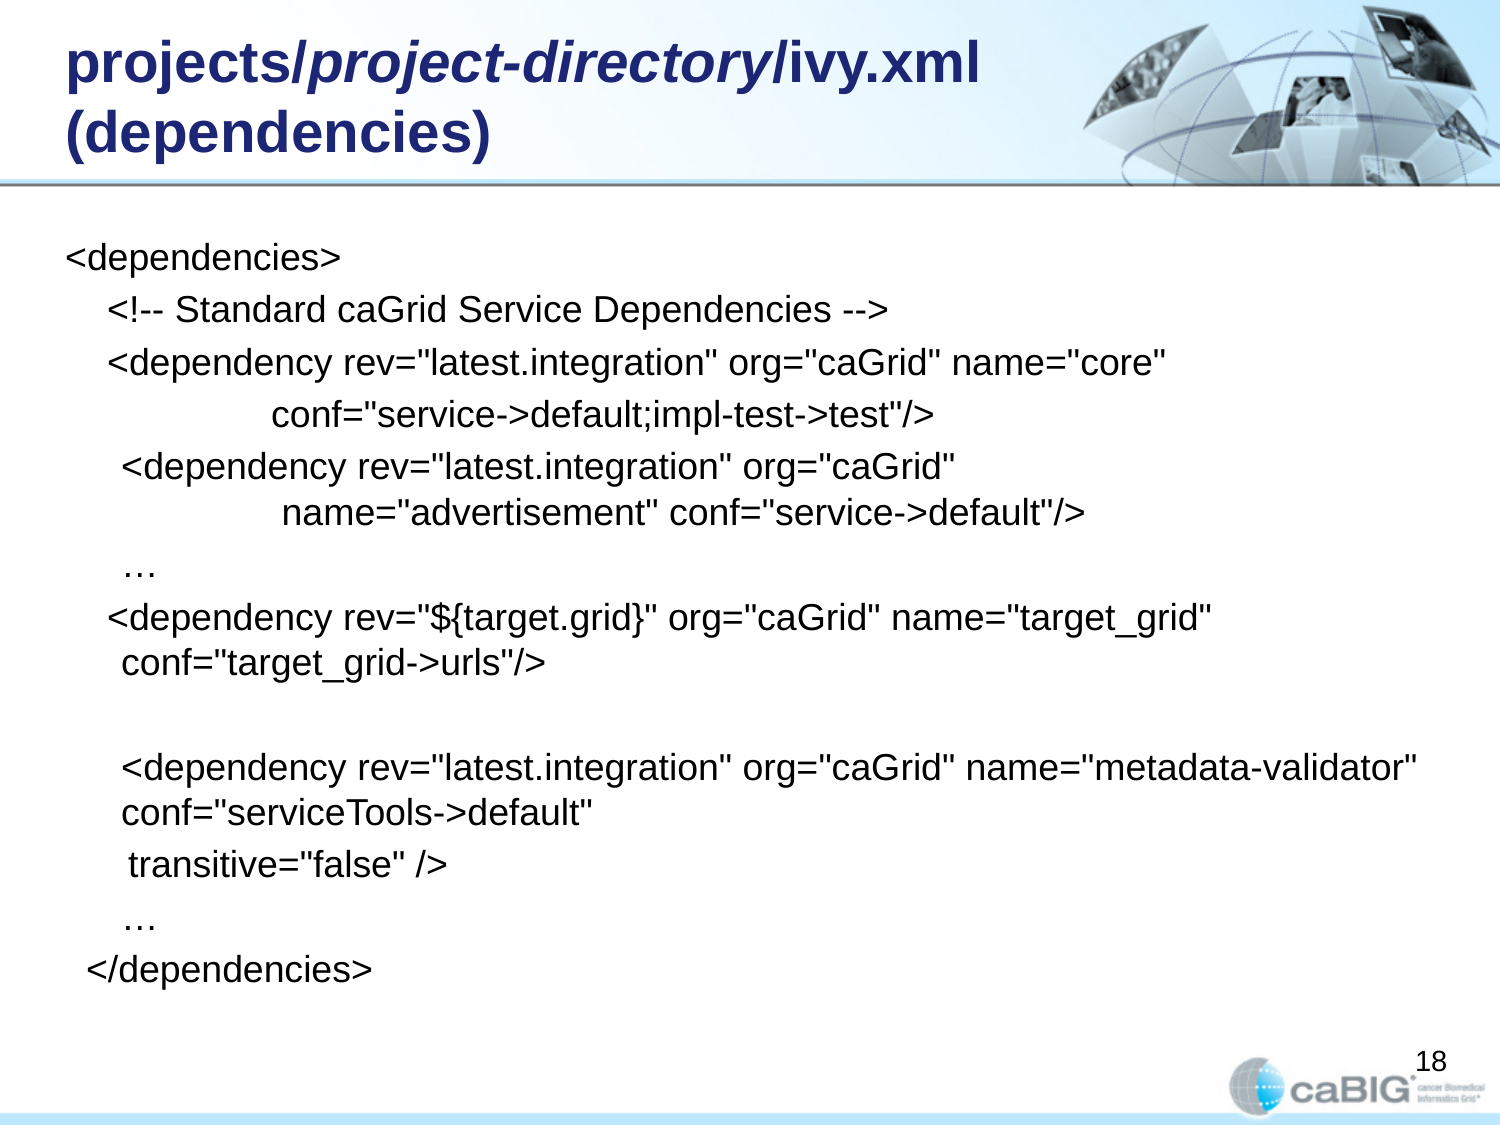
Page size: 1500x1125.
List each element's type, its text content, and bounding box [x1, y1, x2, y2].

list <dependencies> <!-- Standard caGrid Service Dependencies --> <dependency rev="latest.integration" org="caGrid" name="core" conf="service->default;impl-test->test"/> <dependency rev="latest.integration" org="caGrid" name="advertisement" conf="service->default"/> … <dependency rev="${target.grid}" org="caGrid" name="target_grid" conf="target_grid->urls"/> <dependency rev="latest.integration" org="caGrid" name="metadata-validator" conf="serviceTools->default" transitive="false" /> … </dependencies> [49, 224, 1438, 1038]
picture [0, 0, 1500, 1125]
slide_number 18 [1112, 1034, 1463, 1113]
title projects/project-directory/ivy.xml (dependencies) [49, 0, 1176, 188]
